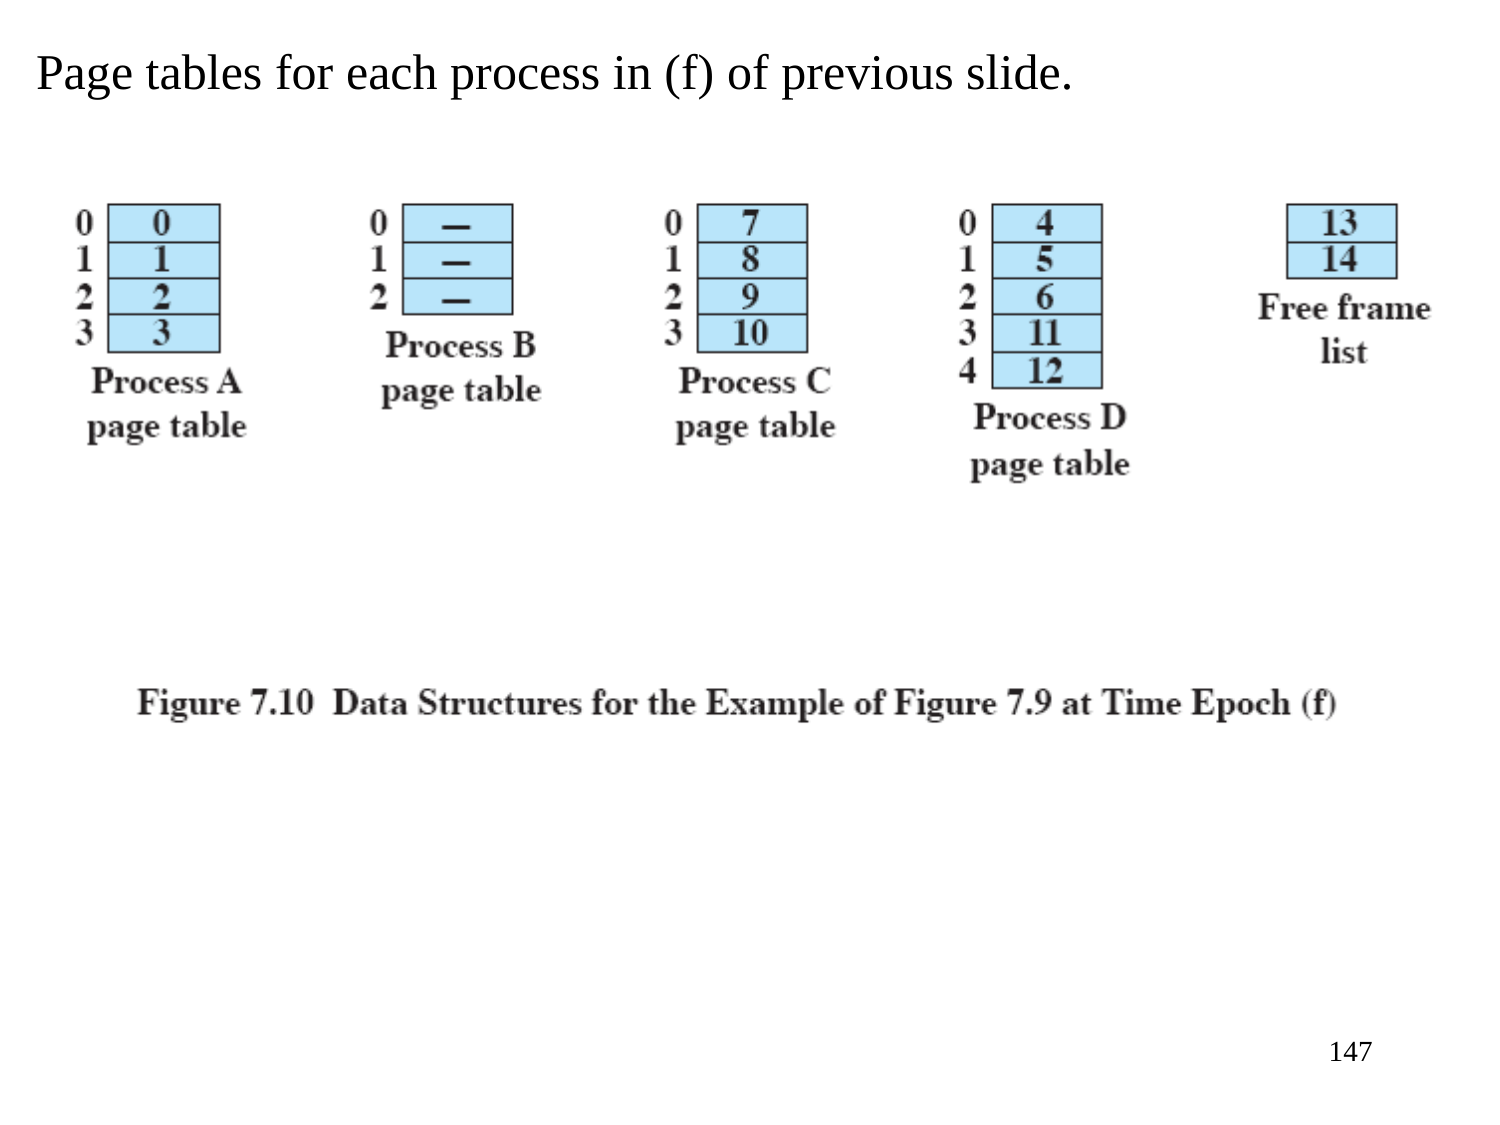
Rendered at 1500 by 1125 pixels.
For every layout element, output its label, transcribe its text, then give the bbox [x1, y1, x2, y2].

text_box Page tables for each process in (f) of previous slide. [21, 31, 1089, 107]
picture [49, 174, 1451, 757]
text_box <number> [1074, 1025, 1388, 1100]
